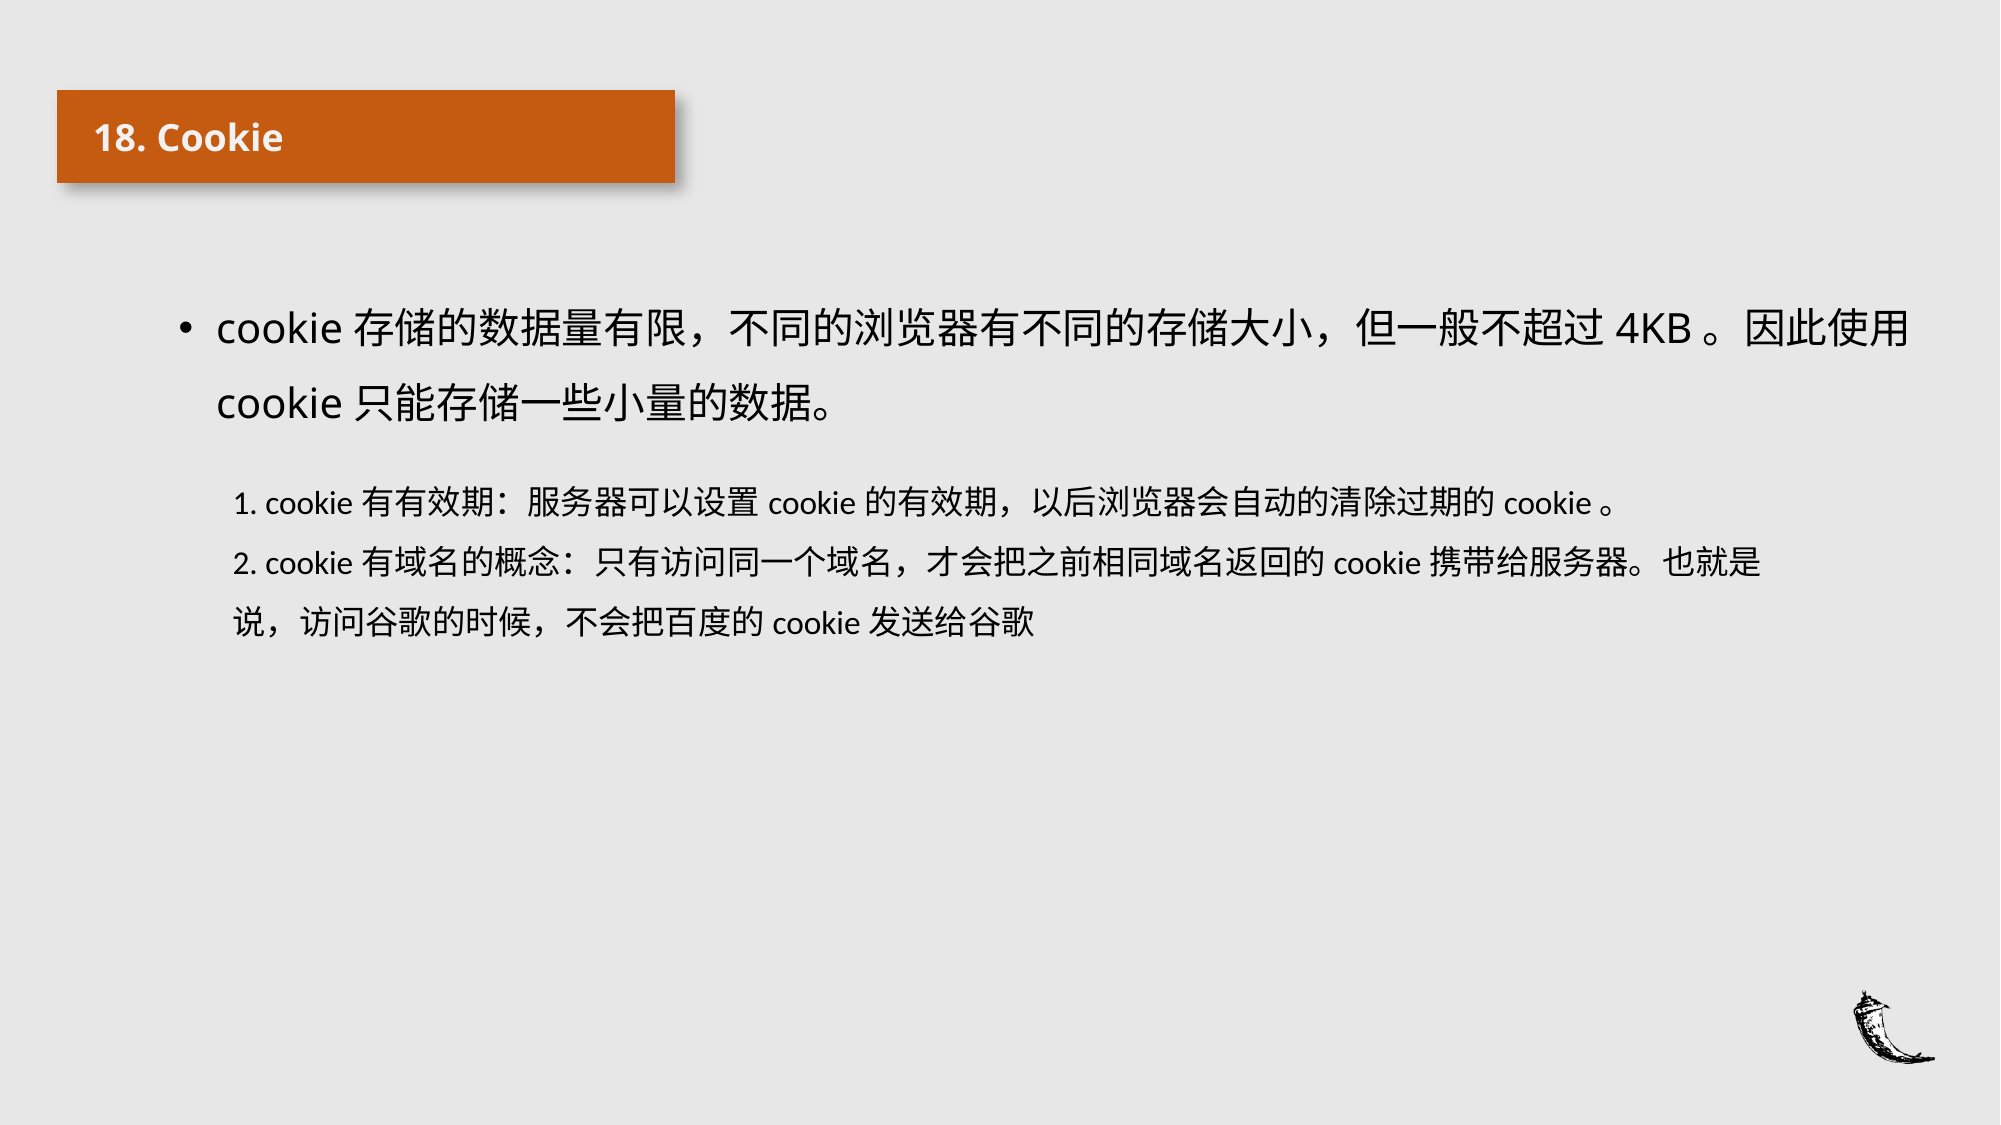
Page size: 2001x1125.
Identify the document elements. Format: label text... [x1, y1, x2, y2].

text_box cookie存储的数据量有限，不同的浏览器有不同的存储大小，但一般不超过4KB。因此使用cookie只能存储一些小量的数据。 [163, 269, 1942, 393]
picture [1847, 984, 1941, 1069]
text_box 1. cookie有有效期：服务器可以设置cookie的有效期，以后浏览器会自动的清除过期的cookie。 2. cookie有域名的概念：只有访问同一个域名，才会把之前相同域名返回的cookie携带给服务器。也就是说，访问谷歌的时候，不会把百度的cookie发送给谷歌 [217, 454, 1783, 649]
text_box 18. Cookie [78, 106, 299, 167]
text_box [57, 90, 675, 183]
